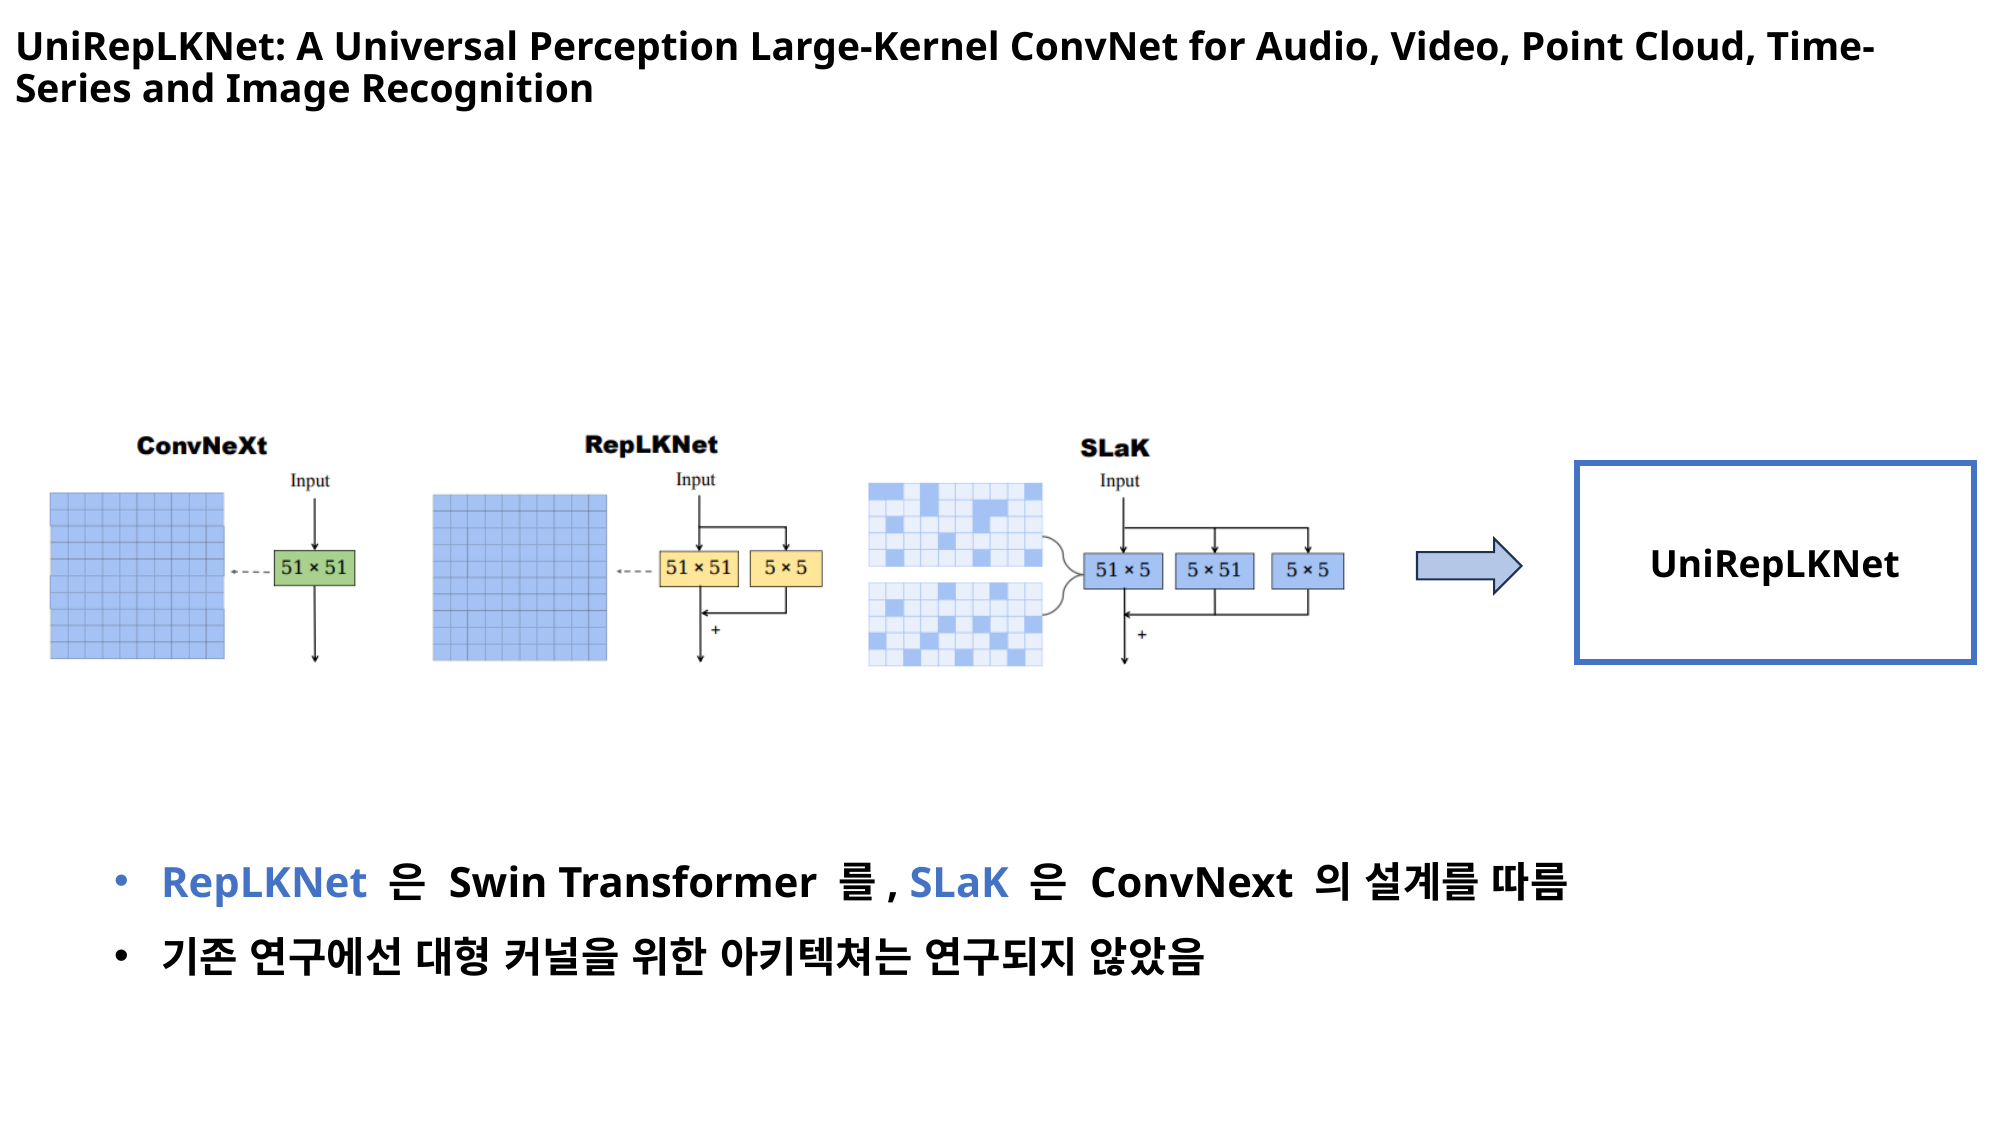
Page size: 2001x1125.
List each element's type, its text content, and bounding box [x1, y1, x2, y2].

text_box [1577, 463, 1975, 662]
text_box [1415, 536, 1523, 596]
text_box RepLKNet 은 Swin Transformer 를, SLaK 은 ConvNext 의 설계를 따름 기존 연구에선 대형 커널을 위한 아키텍쳐는 연구되지 않았음 [99, 823, 1918, 988]
picture [33, 417, 1360, 682]
title UniRepLKNet: A Universal Perception Large-Kernel ConvNet for Audio, Video, Point Cloud, Time-Series and Image Recognition [0, 19, 2000, 119]
